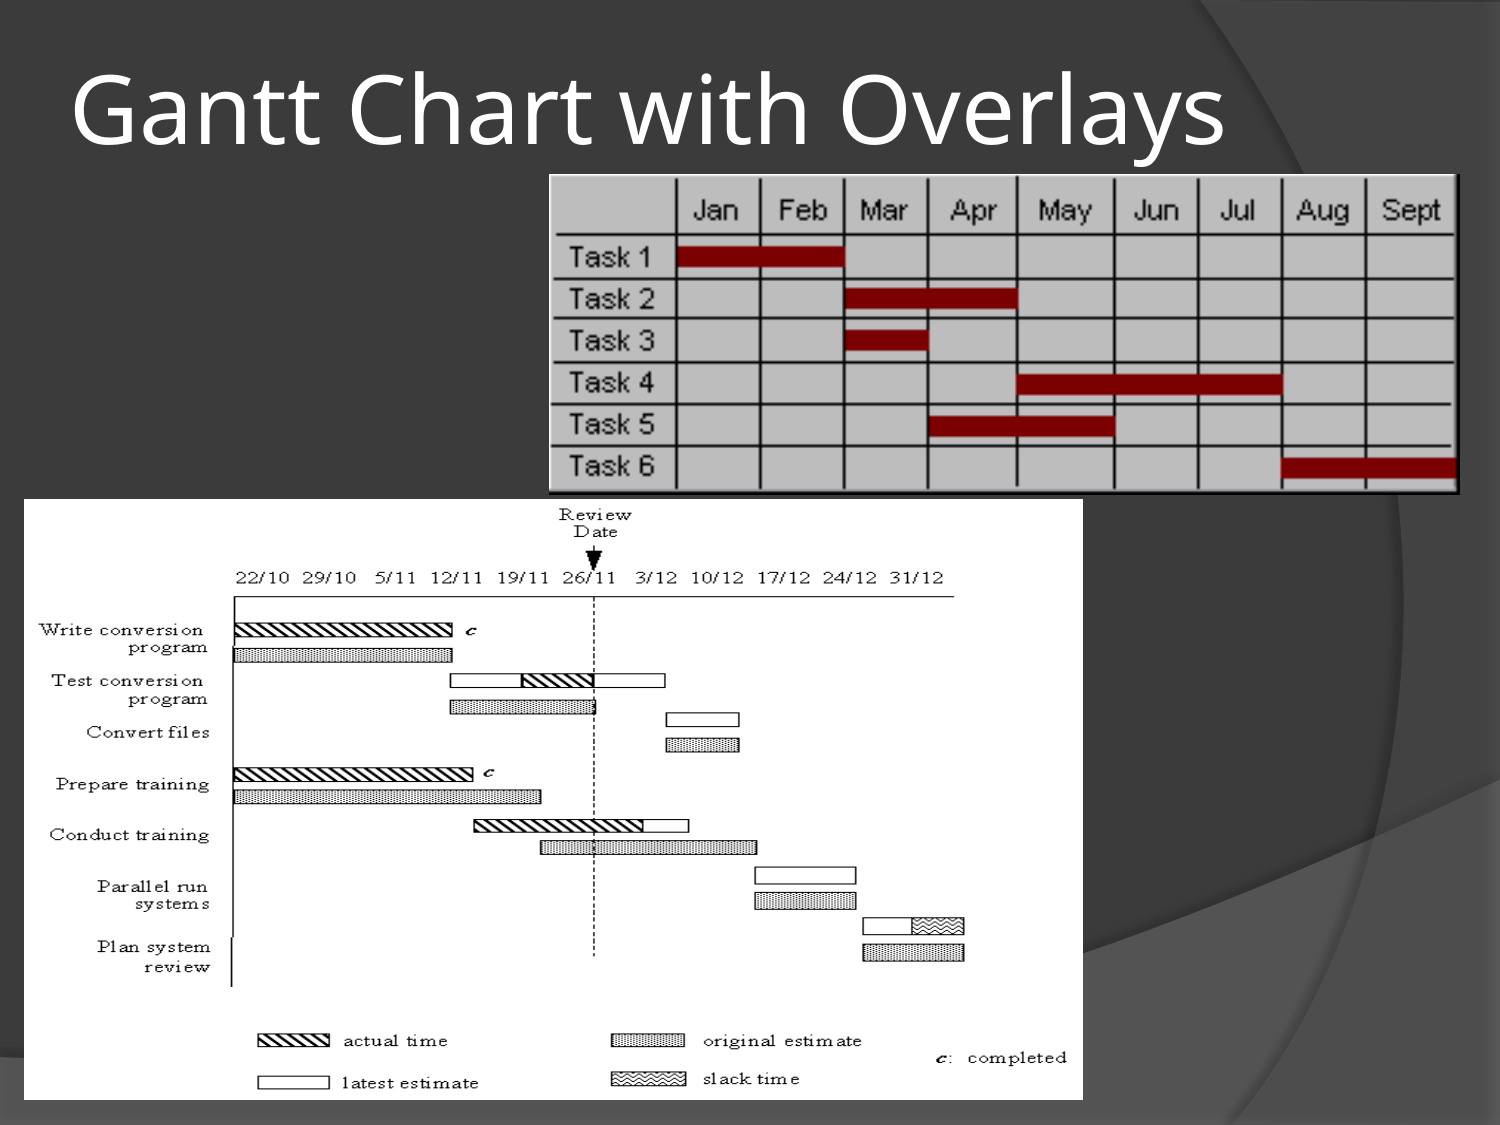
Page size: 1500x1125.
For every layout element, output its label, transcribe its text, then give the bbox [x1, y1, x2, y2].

picture [549, 174, 1461, 495]
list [24, 499, 1083, 1101]
title Gantt Chart with Overlays [62, 37, 1413, 175]
